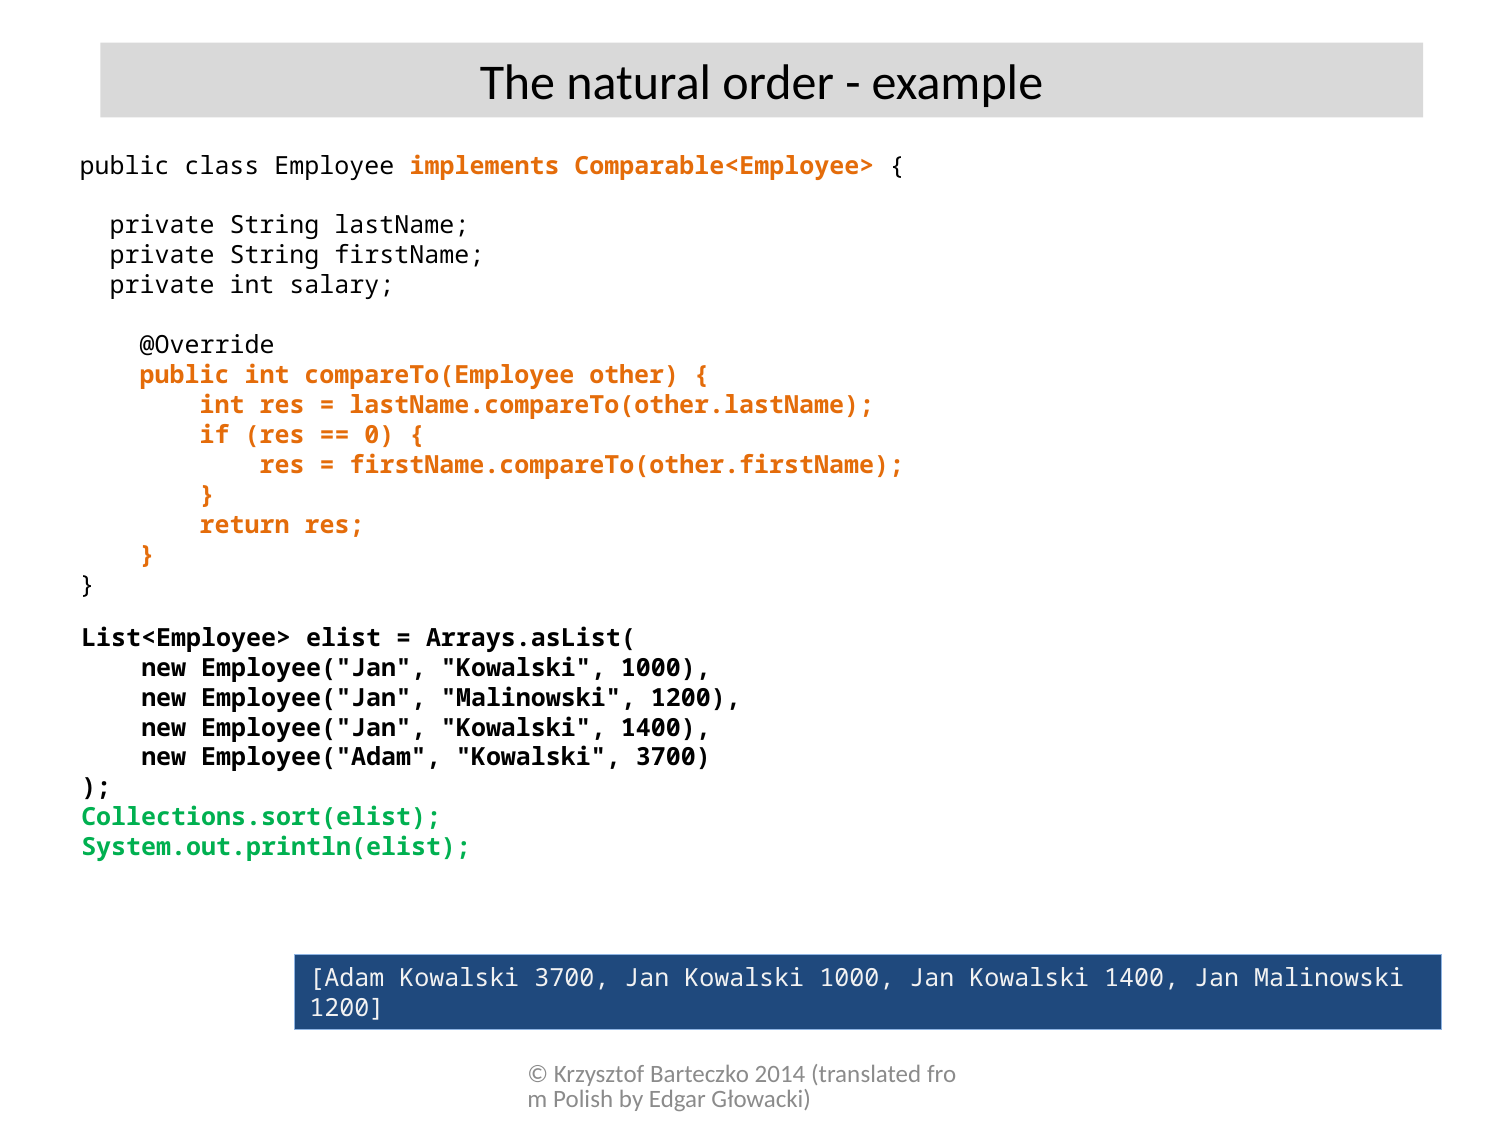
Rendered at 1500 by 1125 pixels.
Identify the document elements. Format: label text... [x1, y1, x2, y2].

text_box [Adam Kowalski 3700, Jan Kowalski 1000, Jan Kowalski 1400, Jan Malinowski 1200] [294, 954, 1442, 1030]
footer © Krzysztof Barteczko 2014 (translated from Polish by Edgar Głowacki) [512, 1042, 988, 1103]
text_box public class Employee implements Comparable<Employee> { private String lastName; private String firstName; private int salary; @Override public int compareTo(Employee other) { int res = lastName.compareTo(other.lastName); if (res == 0) { res = firstName.compareTo(other.firstName); } return res; } } [64, 141, 1352, 606]
text_box List<Employee> elist = Arrays.asList( new Employee("Jan", "Kowalski", 1000), new Employee("Jan", "Malinowski", 1200), new Employee("Jan", "Kowalski", 1400), new Employee("Adam", "Kowalski", 3700) ); Collections.sort(elist); System.out.println(elist); [66, 613, 868, 868]
text_box The natural order - example [100, 42, 1424, 118]
